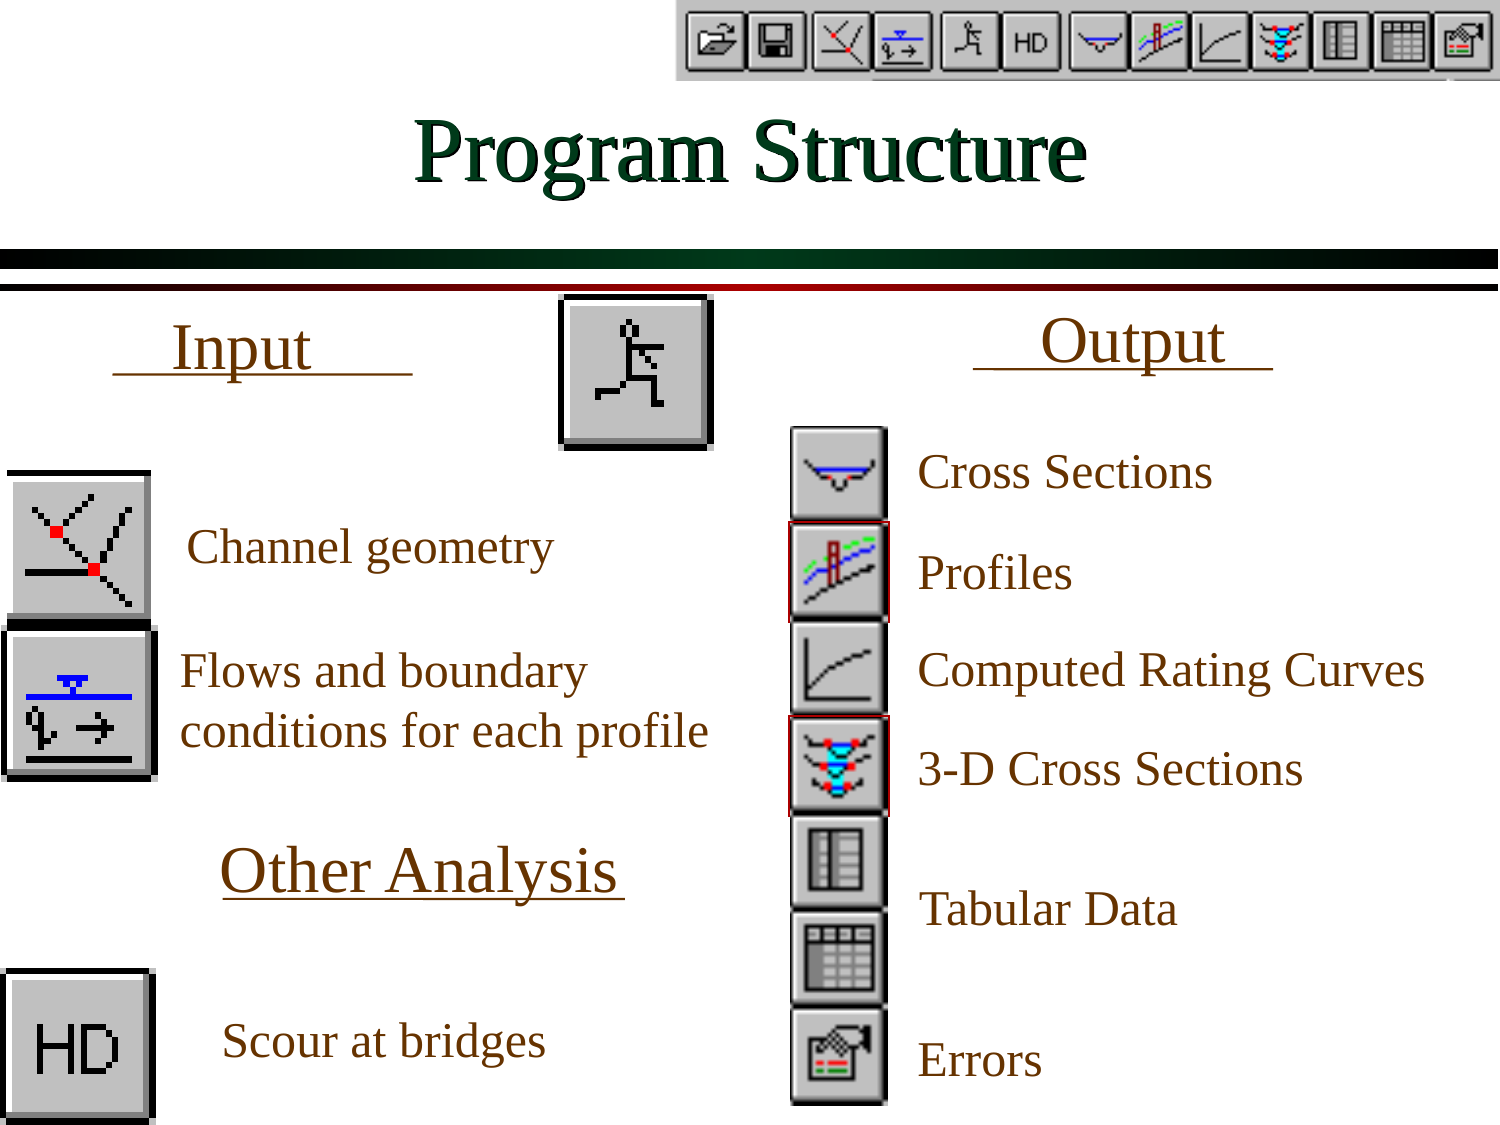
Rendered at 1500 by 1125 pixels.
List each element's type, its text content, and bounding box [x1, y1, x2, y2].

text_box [557, 294, 715, 451]
text_box Errors [902, 1018, 1058, 1094]
text_box Other Analysis [205, 818, 635, 914]
text_box Tabular Data [904, 867, 1194, 943]
text_box Input [156, 295, 328, 374]
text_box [1, 625, 158, 783]
text_box Scour at bridges [206, 999, 562, 1075]
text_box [790, 910, 889, 1007]
text_box Profiles [902, 532, 1089, 608]
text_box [790, 620, 888, 716]
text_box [790, 426, 888, 522]
picture [674, 0, 1500, 82]
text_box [790, 813, 888, 910]
text_box Output [1026, 370, 1242, 383]
text_box Flows and boundary conditions for each profile [164, 629, 730, 765]
text_box Channel geometry [171, 506, 570, 581]
text_box Output [1026, 287, 1242, 369]
text_box Cross Sections [902, 431, 1229, 506]
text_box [6, 469, 152, 624]
title Program Structure [112, 49, 1388, 238]
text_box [790, 1007, 889, 1106]
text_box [790, 523, 888, 619]
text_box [0, 968, 157, 1125]
text_box 3-D Cross Sections [902, 728, 1319, 804]
text_box Input [156, 375, 328, 390]
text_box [790, 716, 888, 813]
text_box Computed Rating Curves [902, 629, 1441, 705]
